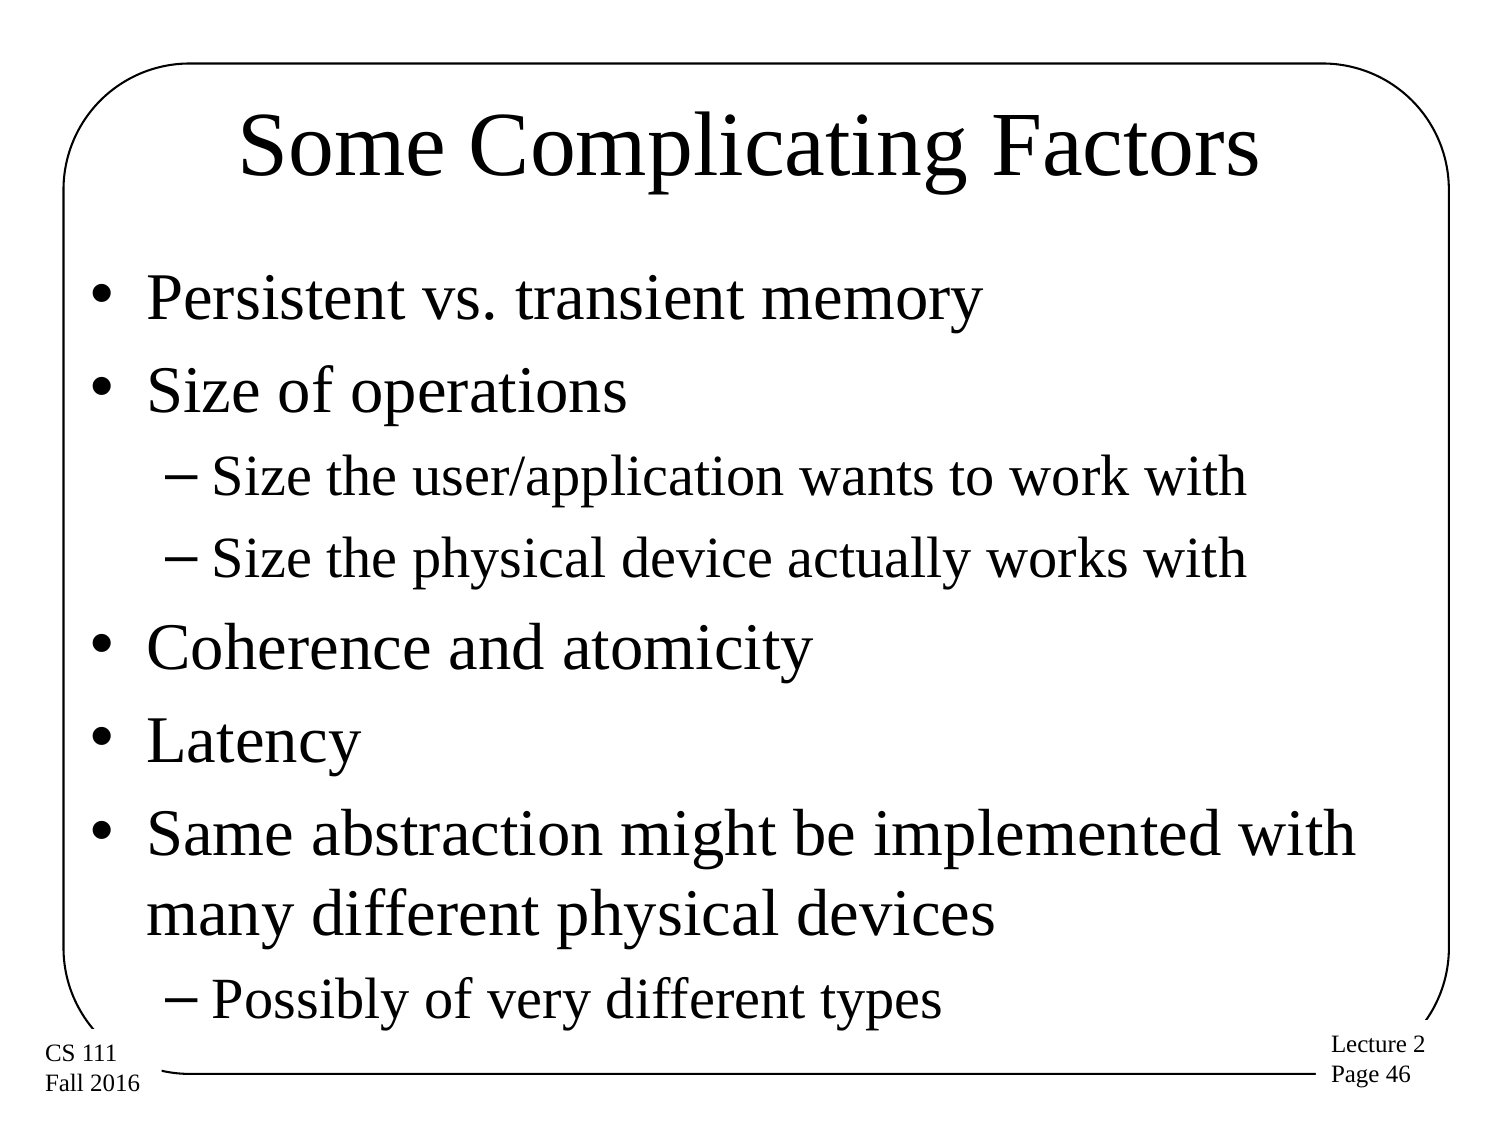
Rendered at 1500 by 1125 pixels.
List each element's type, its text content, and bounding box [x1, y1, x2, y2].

list Persistent vs. transient memory Size of operations Size the user/application wants to work with Size the physical device actually works with Coherence and atomicity Latency Same abstraction might be implemented with many different physical devices Possibly of very different types [74, 244, 1426, 988]
title Some Complicating Factors [74, 44, 1426, 233]
